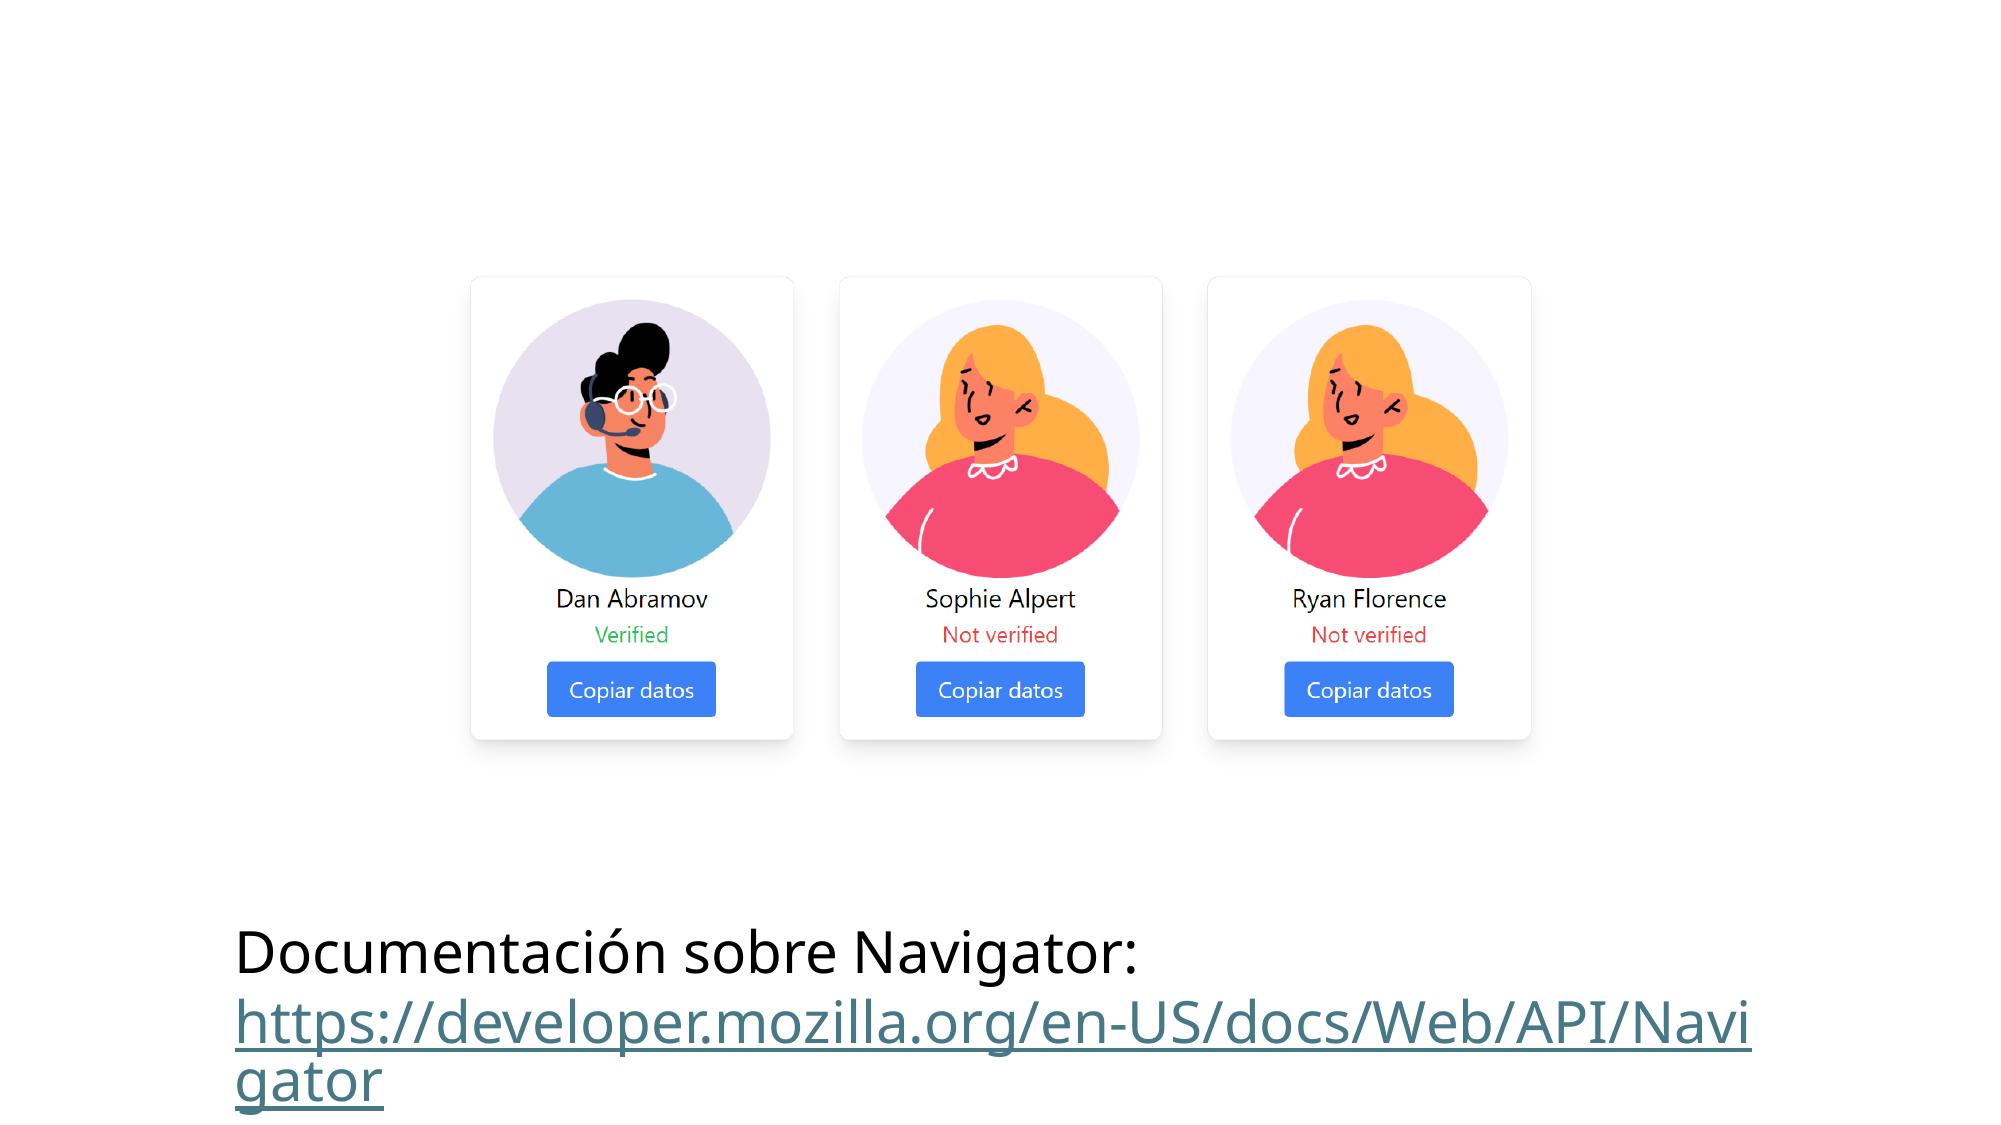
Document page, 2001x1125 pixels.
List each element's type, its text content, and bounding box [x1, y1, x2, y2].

text_box Documentación sobre Navigator: https://developer.mozilla.org/en-US/docs/Web/API/Navigator [220, 1032, 1780, 1072]
picture [0, 0, 2000, 1032]
